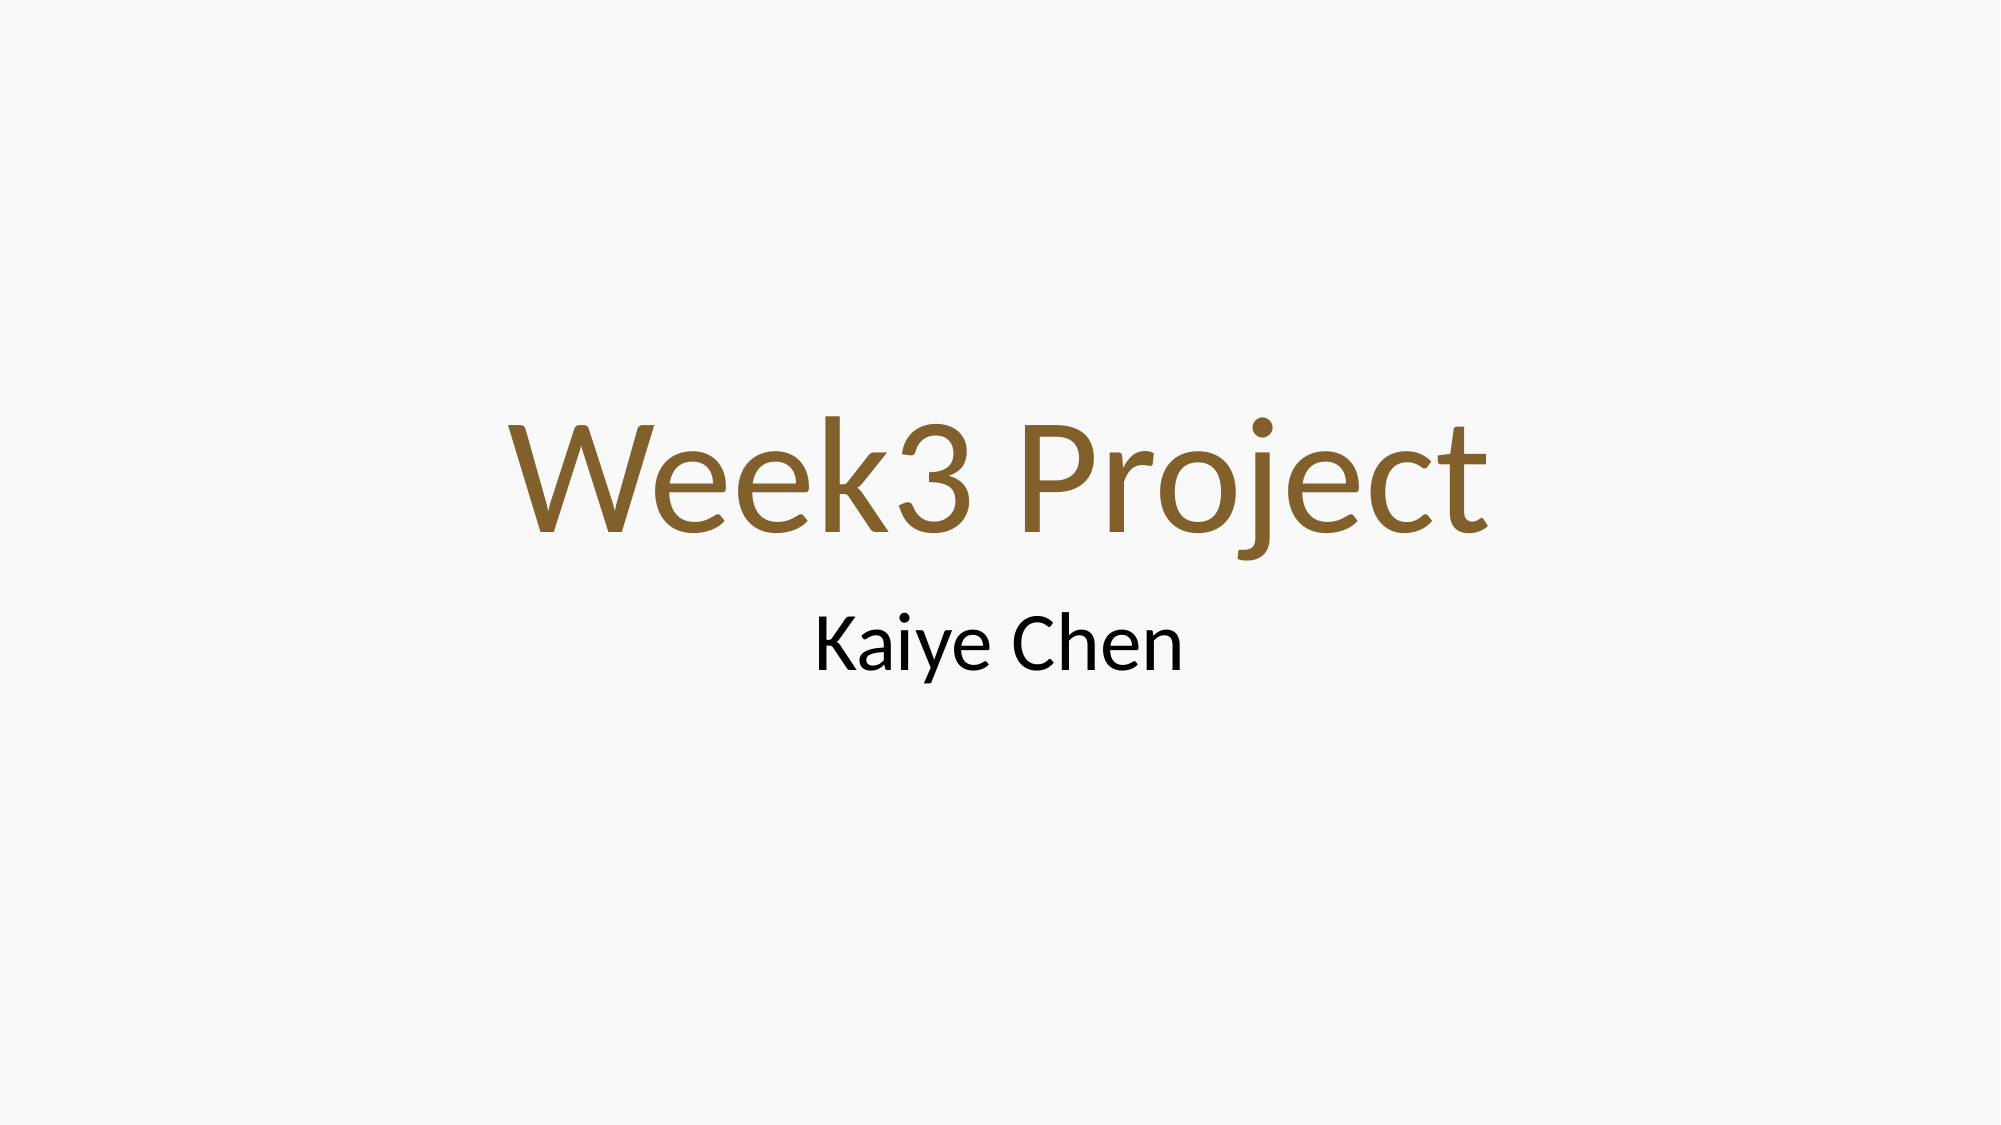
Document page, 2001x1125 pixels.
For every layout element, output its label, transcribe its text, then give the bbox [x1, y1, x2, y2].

subtitle Kaiye Chen [249, 590, 1750, 863]
title Week3 Project [249, 184, 1750, 576]
